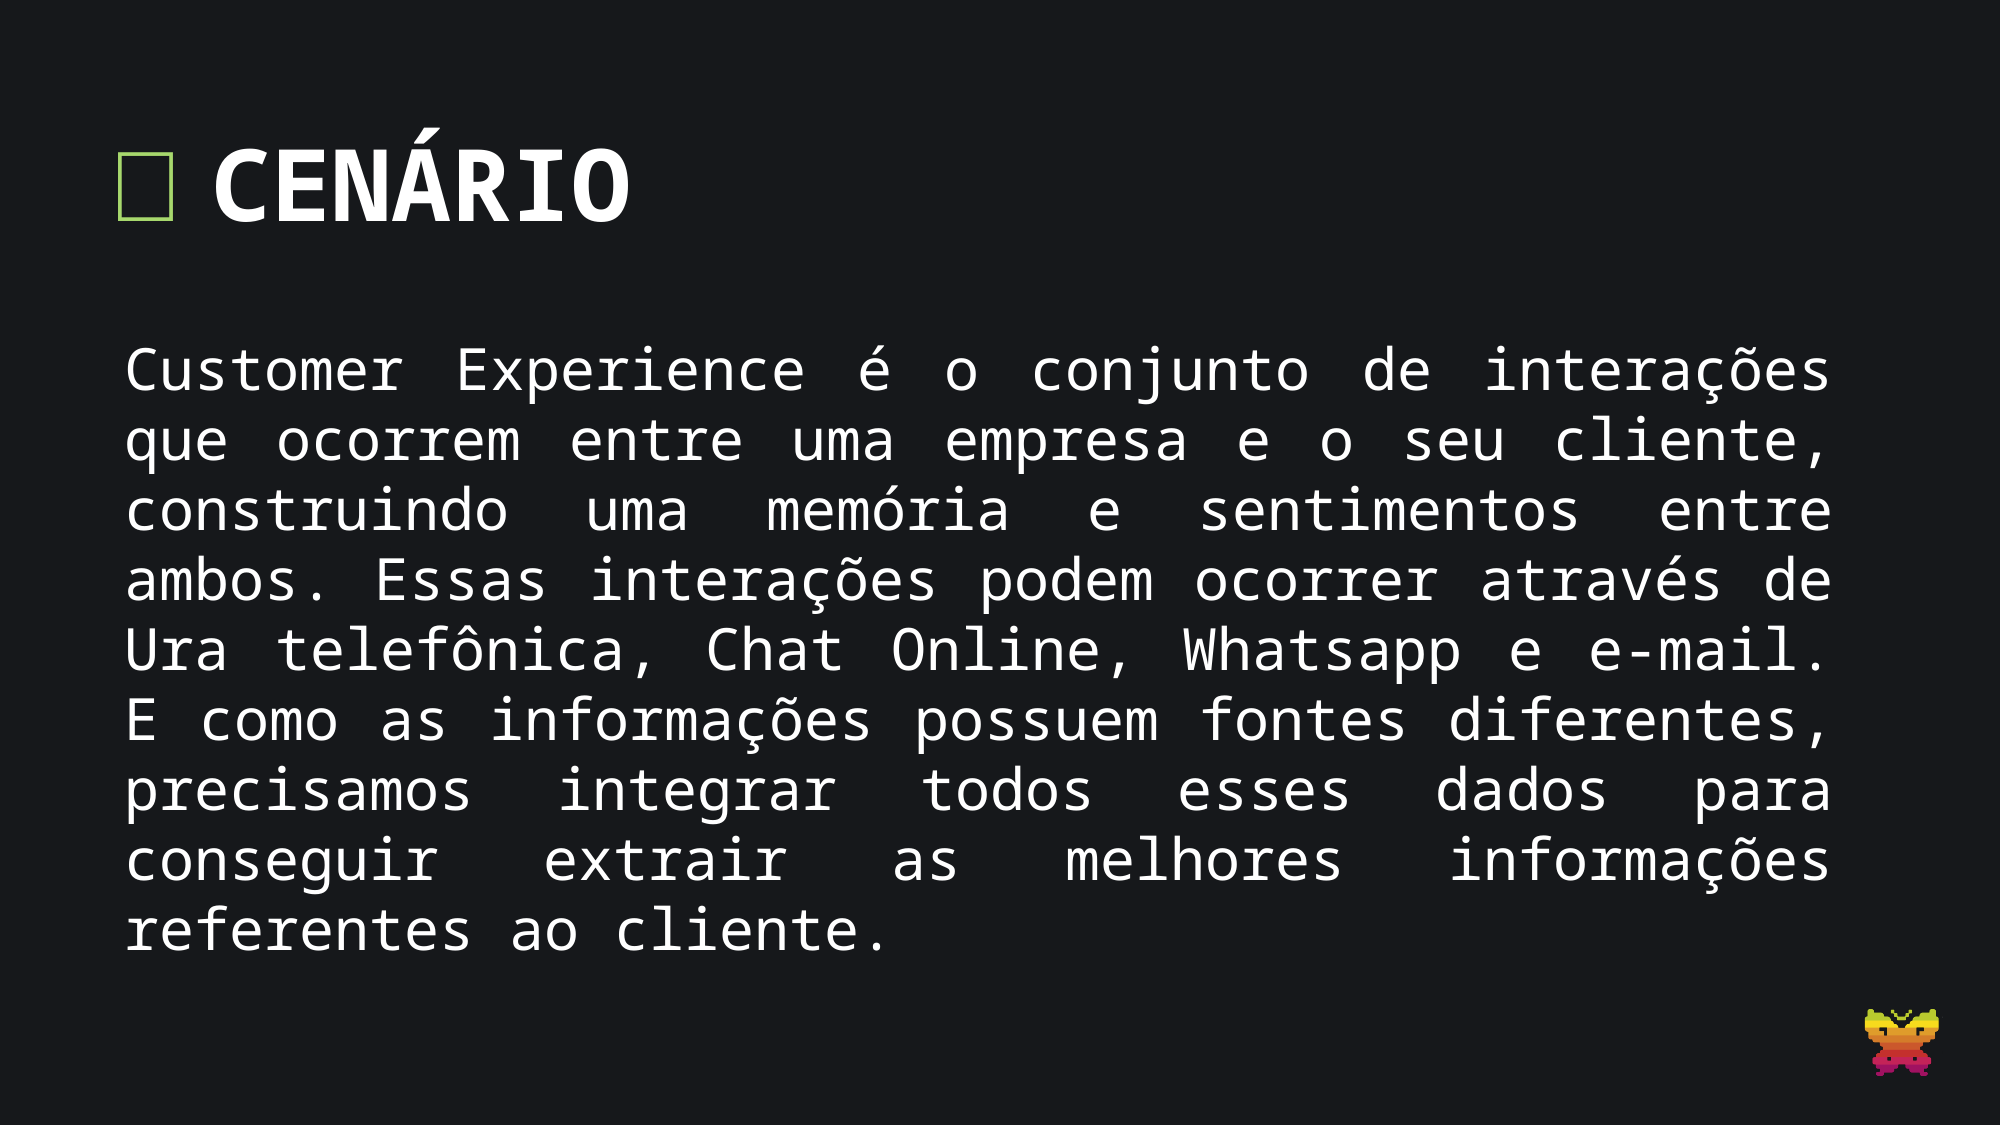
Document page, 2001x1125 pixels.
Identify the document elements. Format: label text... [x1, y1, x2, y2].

list 📖 CENÁRIO [94, 140, 1678, 240]
picture [1856, 1009, 1944, 1077]
text_box Customer Experience é o conjunto de interações que ocorrem entre uma empresa e o seu cliente, construindo uma memória e sentimentos entre ambos. Essas interações podem ocorrer através de Ura telefônica, Chat Online, Whatsapp e e-mail. E como as informações possuem fontes diferentes, precisamos integrar todos esses dados para conseguir extrair as melhores informações referentes ao cliente. [109, 324, 1849, 932]
